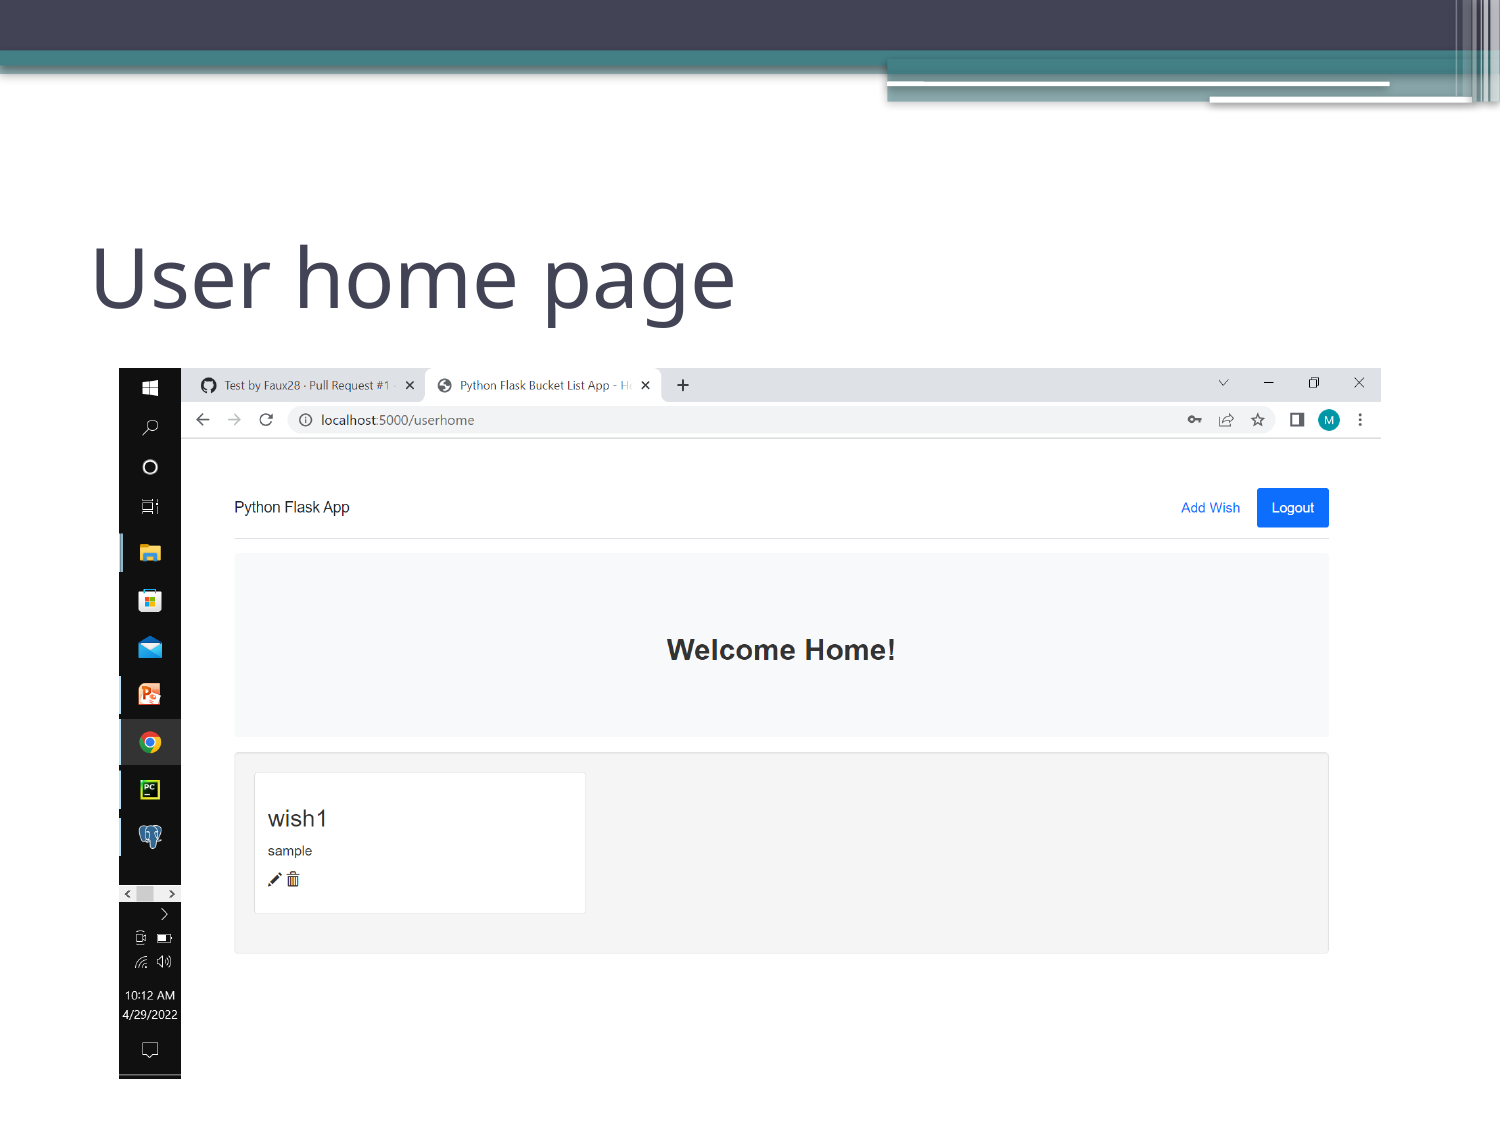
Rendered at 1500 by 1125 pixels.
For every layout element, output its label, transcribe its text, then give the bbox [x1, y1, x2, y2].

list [119, 368, 1381, 1079]
title User home page [75, 187, 1425, 363]
